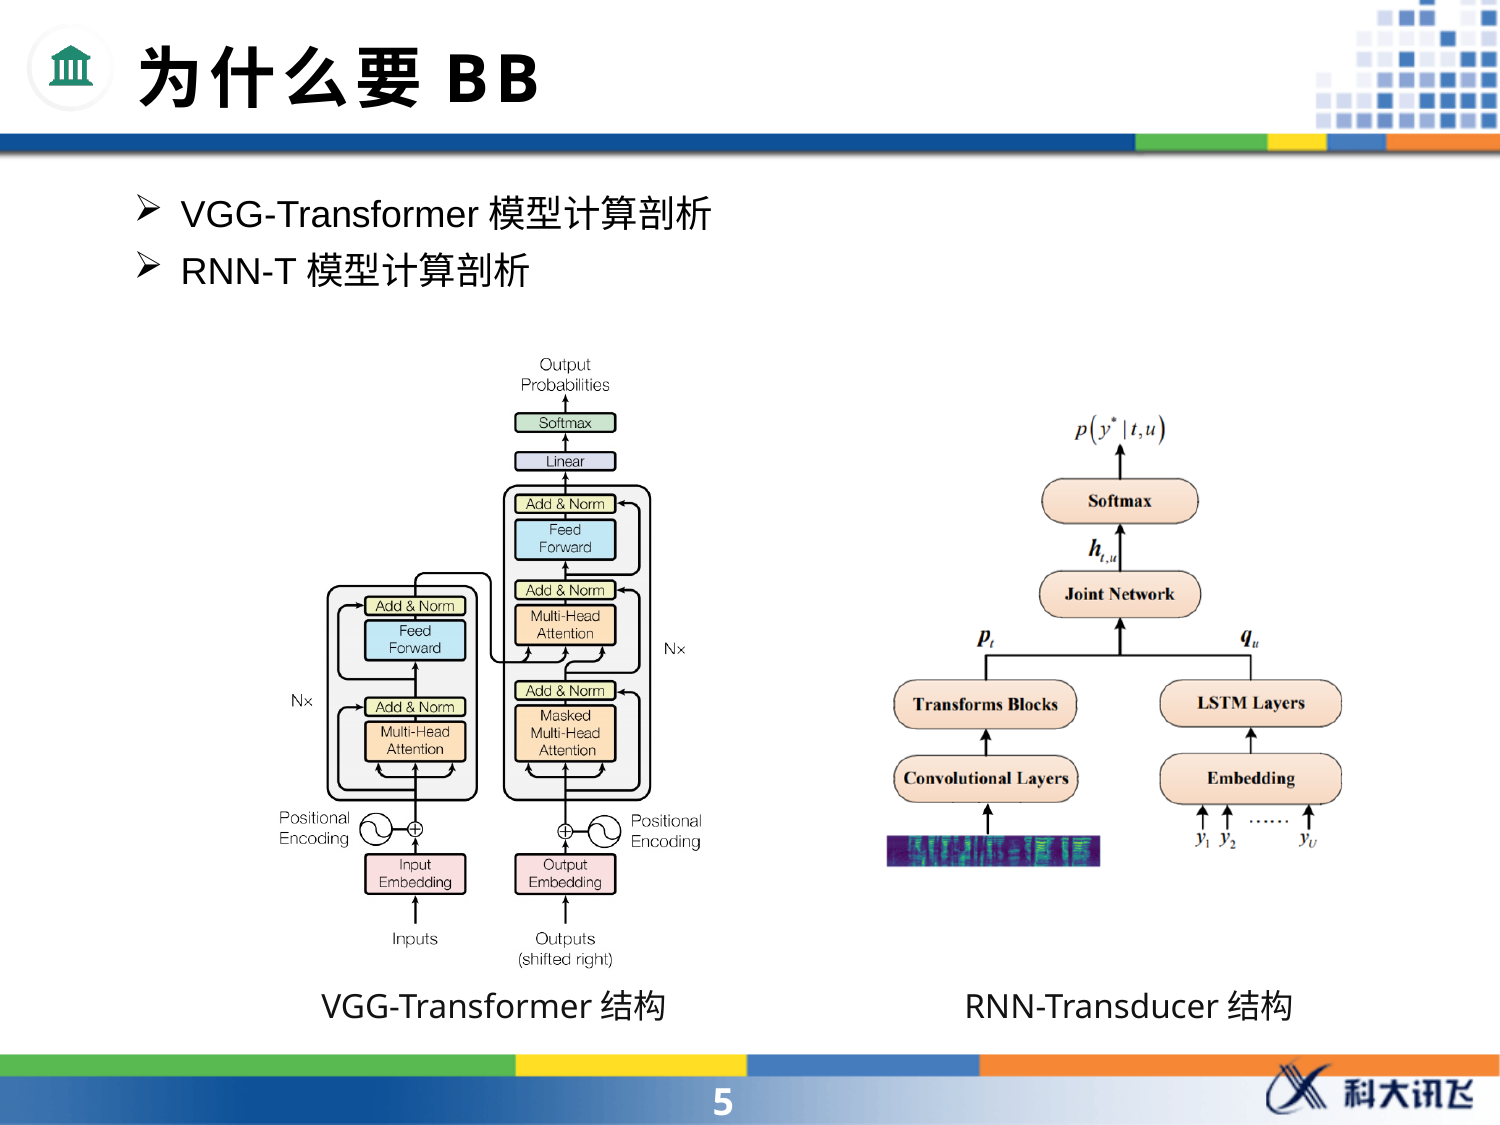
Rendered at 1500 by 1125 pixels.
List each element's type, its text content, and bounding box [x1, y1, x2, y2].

text_box VGG-Transformer结构 [306, 992, 682, 1033]
picture [0, 0, 1500, 1125]
text_box RNN-Transducer结构 [949, 977, 1309, 1033]
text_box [26, 23, 115, 112]
text_box 为什么要BB [121, 28, 555, 123]
text_box VGG-Transformer模型计算剖析 RNN-T模型计算剖析 [43, 182, 997, 300]
